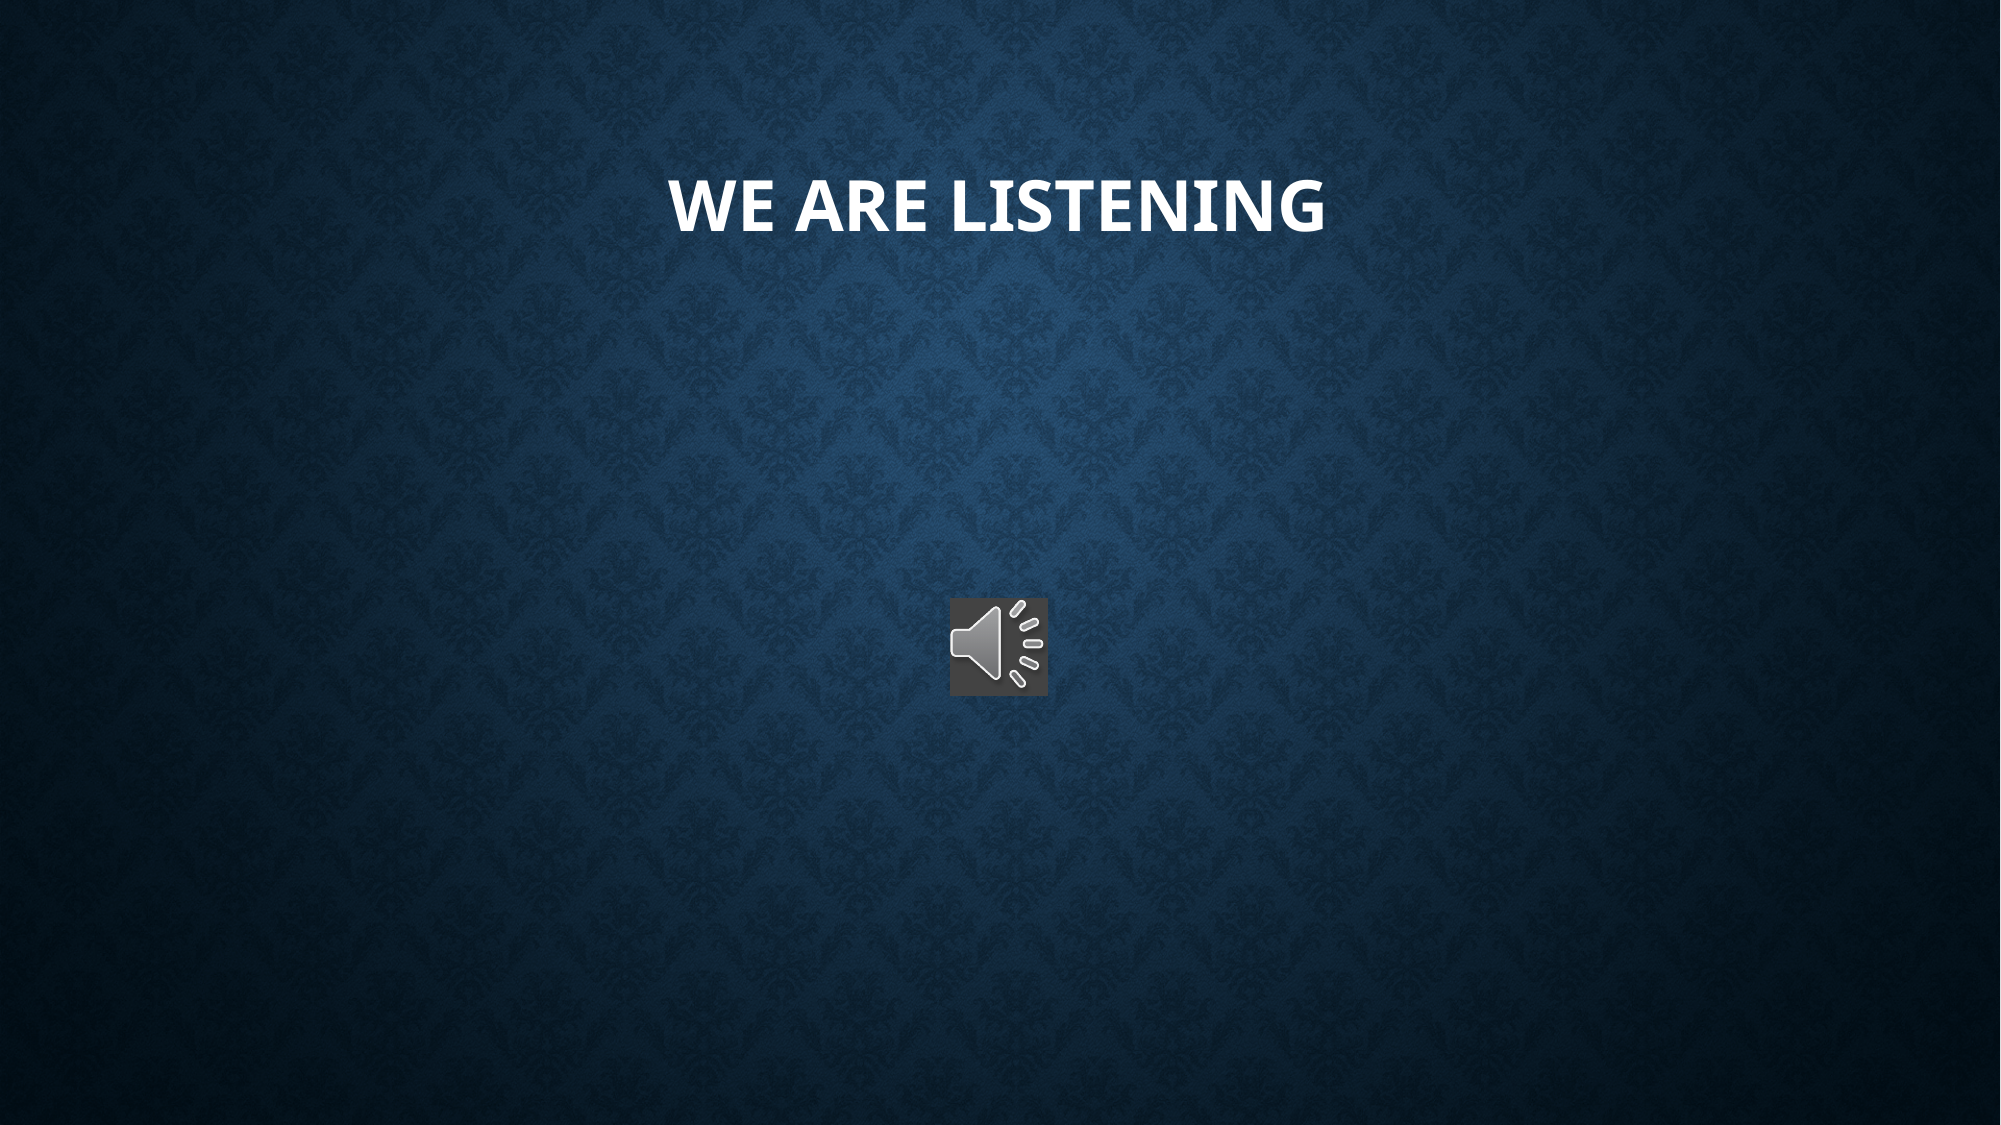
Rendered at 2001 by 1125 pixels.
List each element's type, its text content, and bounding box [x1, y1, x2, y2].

title We are listening [149, 99, 1849, 318]
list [948, 596, 1050, 698]
